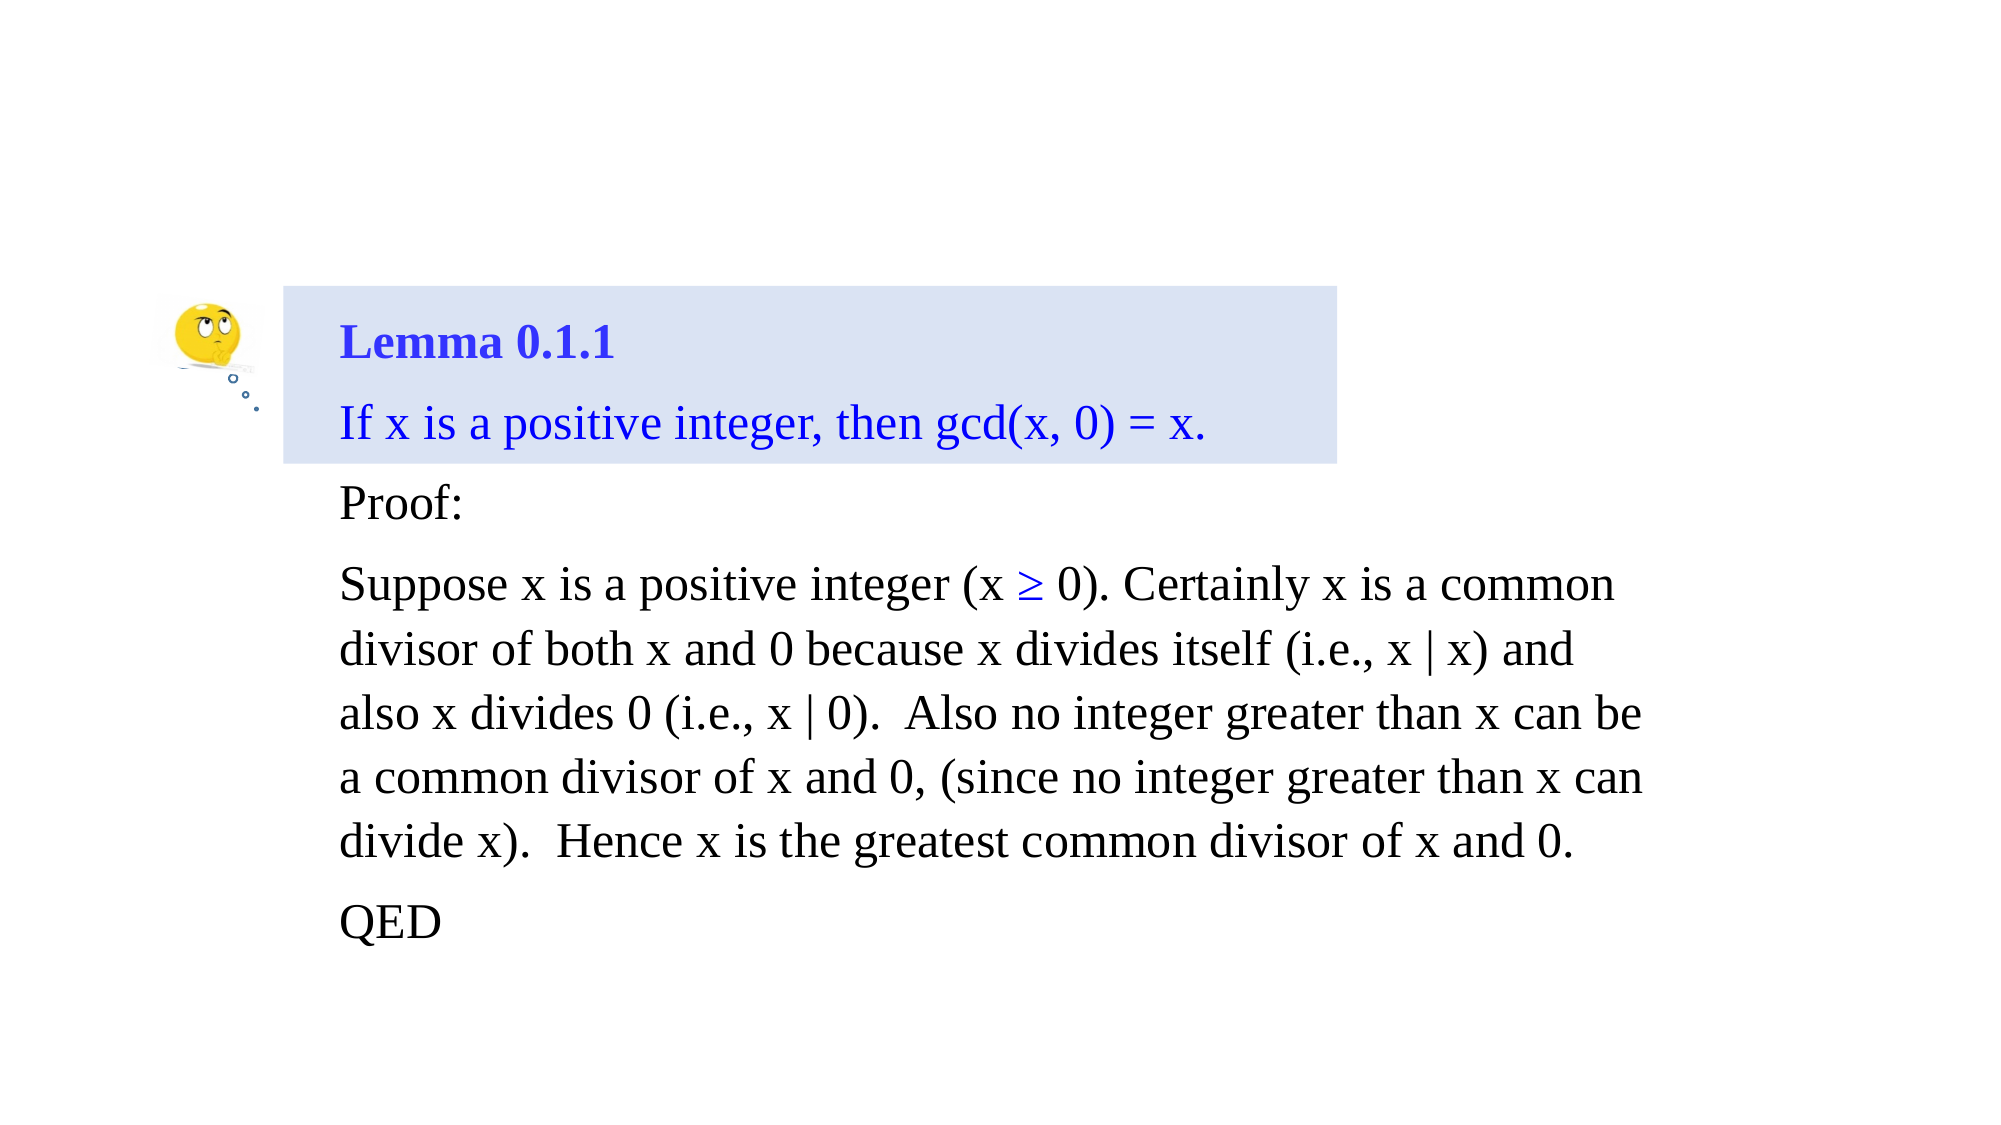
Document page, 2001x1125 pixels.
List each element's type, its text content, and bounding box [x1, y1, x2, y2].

text_box [241, 391, 250, 399]
text_box [228, 374, 239, 384]
picture [150, 294, 264, 376]
text_box Lemma 0.1.1 If x is a positive integer, then gcd(x, 0) = x. Proof: Suppose x is a positive integer (x ≥ 0). Certainly x is a common divisor of both x and 0 because x divides itself (i.e., x | x) and also x divides 0 (i.e., x | 0). Also no integer greater than x can be a common divisor of x and 0, (since no integer greater than x can divide x). Hence x is the greatest common divisor of x and 0. QED [324, 215, 1663, 956]
text_box [283, 285, 324, 464]
